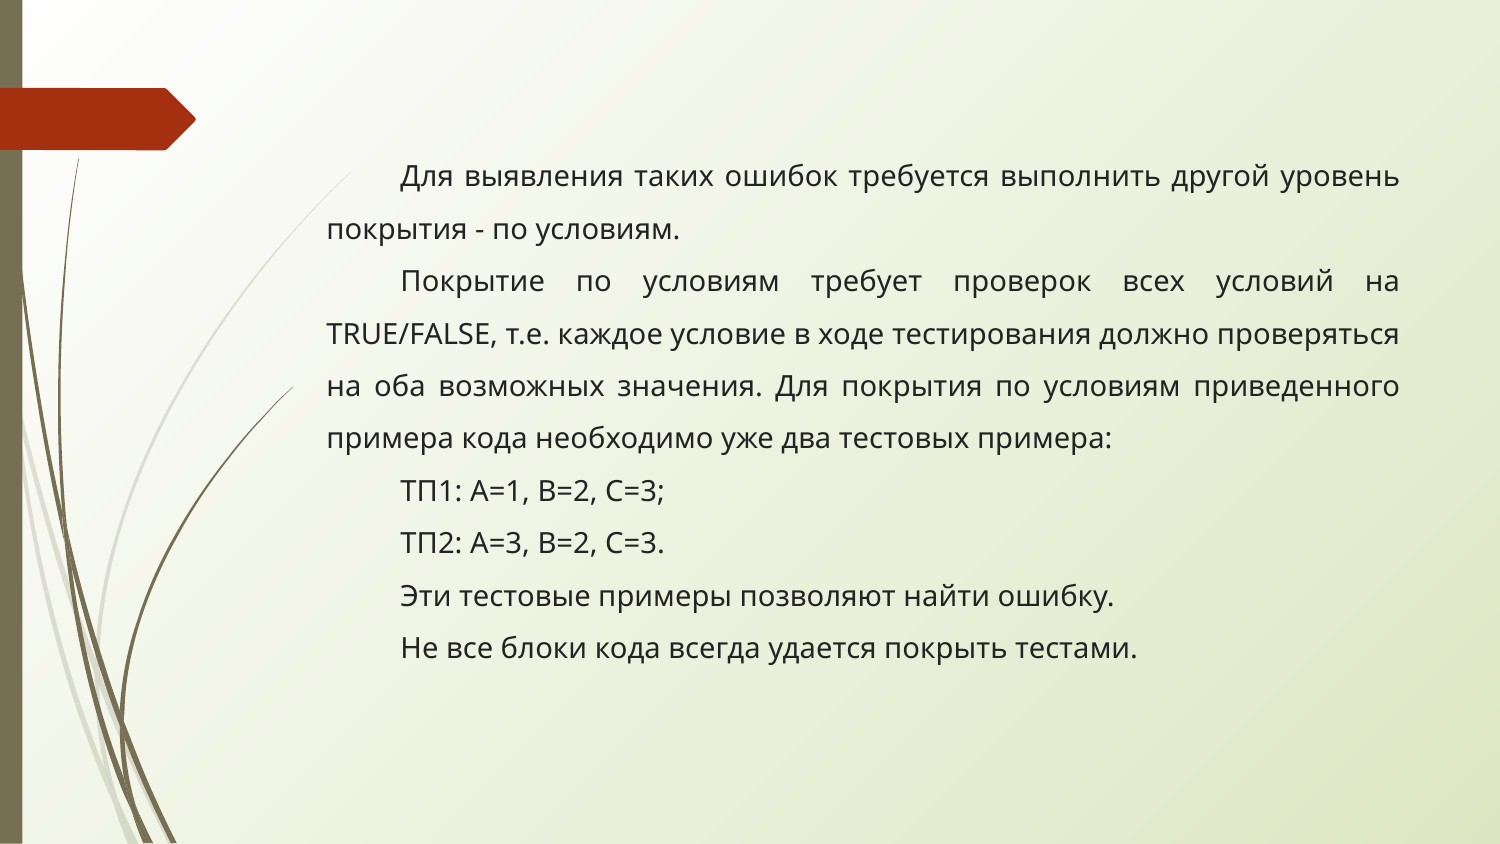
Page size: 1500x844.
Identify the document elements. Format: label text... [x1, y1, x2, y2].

list Для выявления таких ошибок требуется выполнить другой уровень покрытия - по условиям. Покрытие по условиям требует проверок всех условий на TRUE/FALSE, т.е. каждое условие в ходе тестирования должно проверяться на оба возможных значения. Для покрытия по условиям приведенного примера кода необходимо уже два тестовых примера: ТП1: A=1, B=2, C=3; ТП2: A=3, B=2, C=3. Эти тестовые примеры позволяют найти ошибку. Не все блоки кода всегда удается покрыть тестами. [315, 134, 1413, 600]
